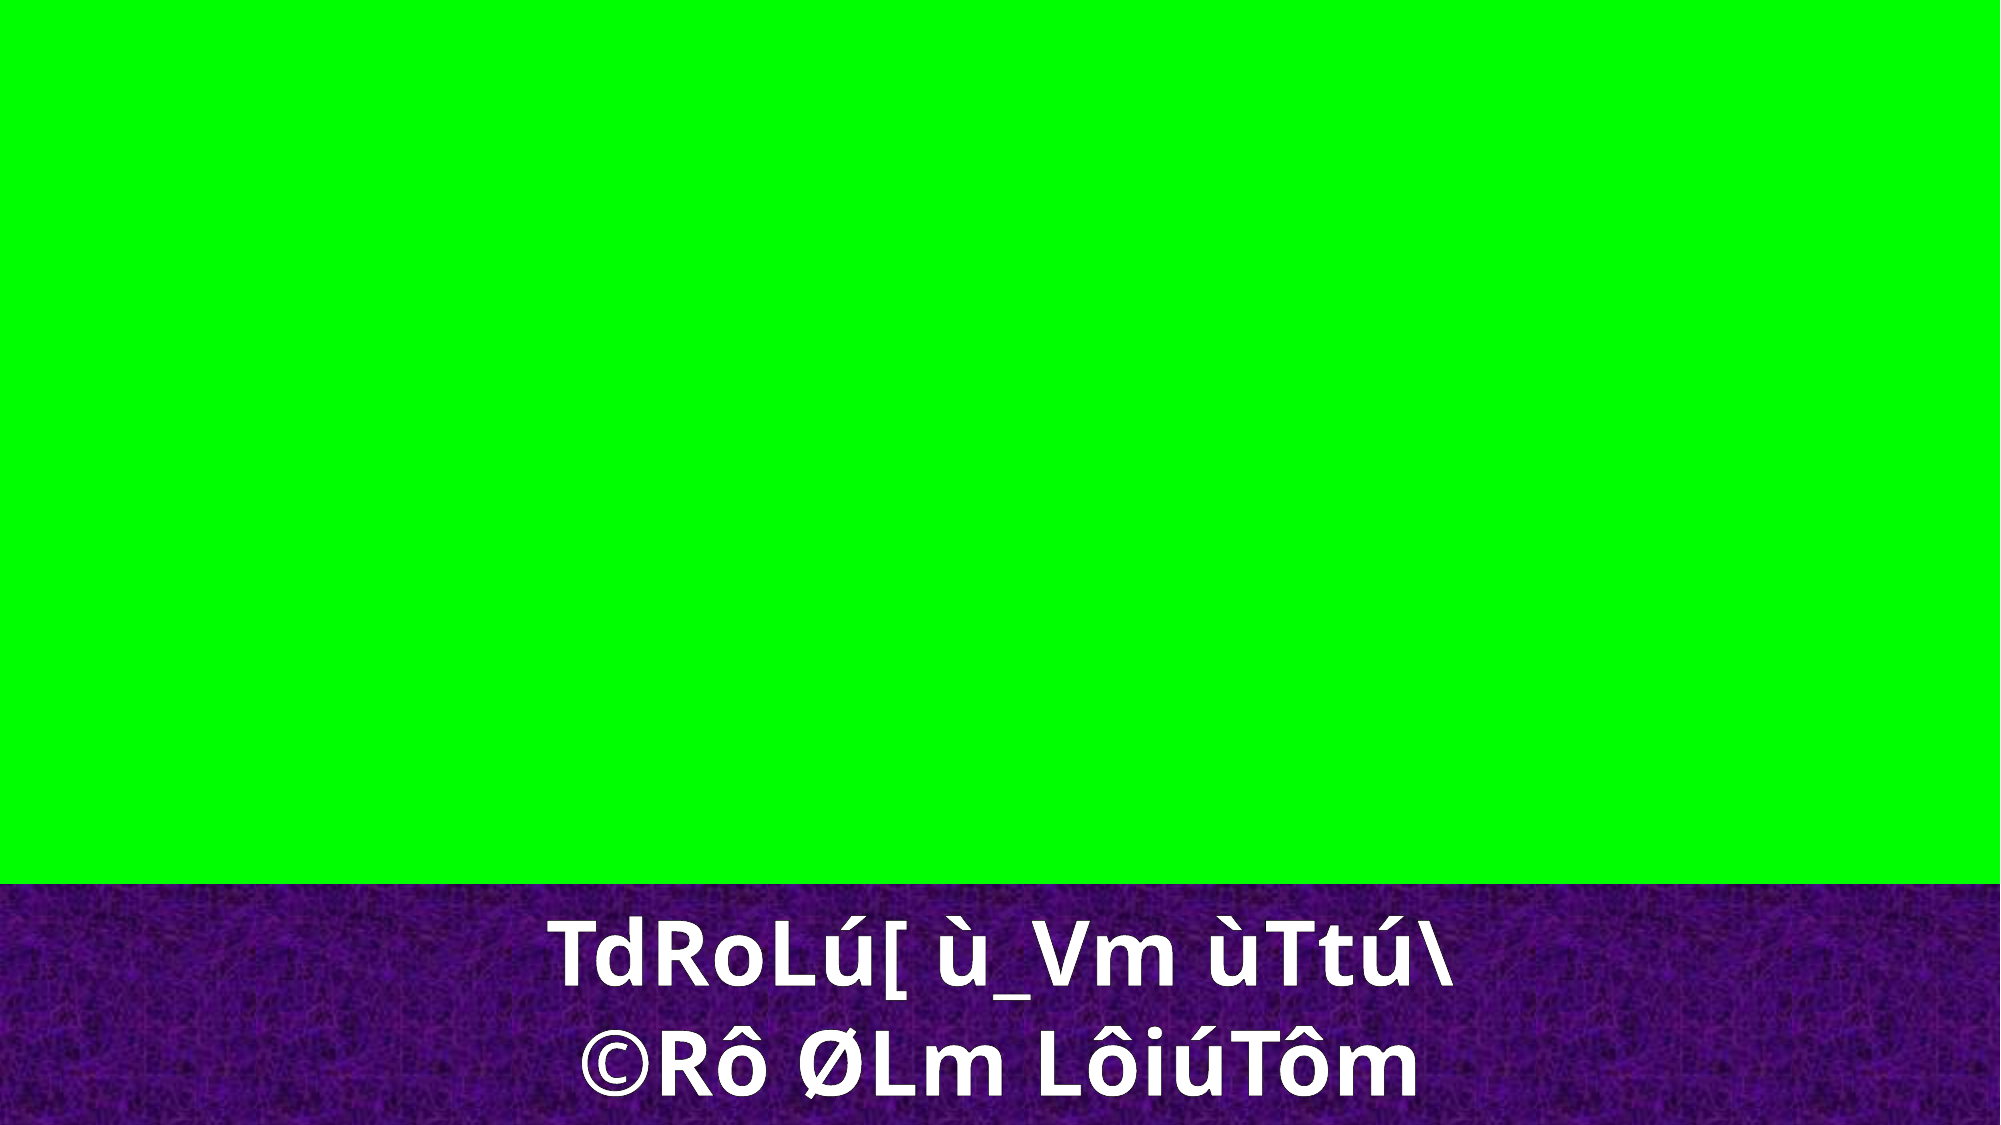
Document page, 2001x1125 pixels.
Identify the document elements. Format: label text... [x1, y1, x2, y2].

text_box TdRoLú[ ù_Vm ùTtú\ ©Rô ØLm LôiúTôm [0, 886, 2000, 1122]
